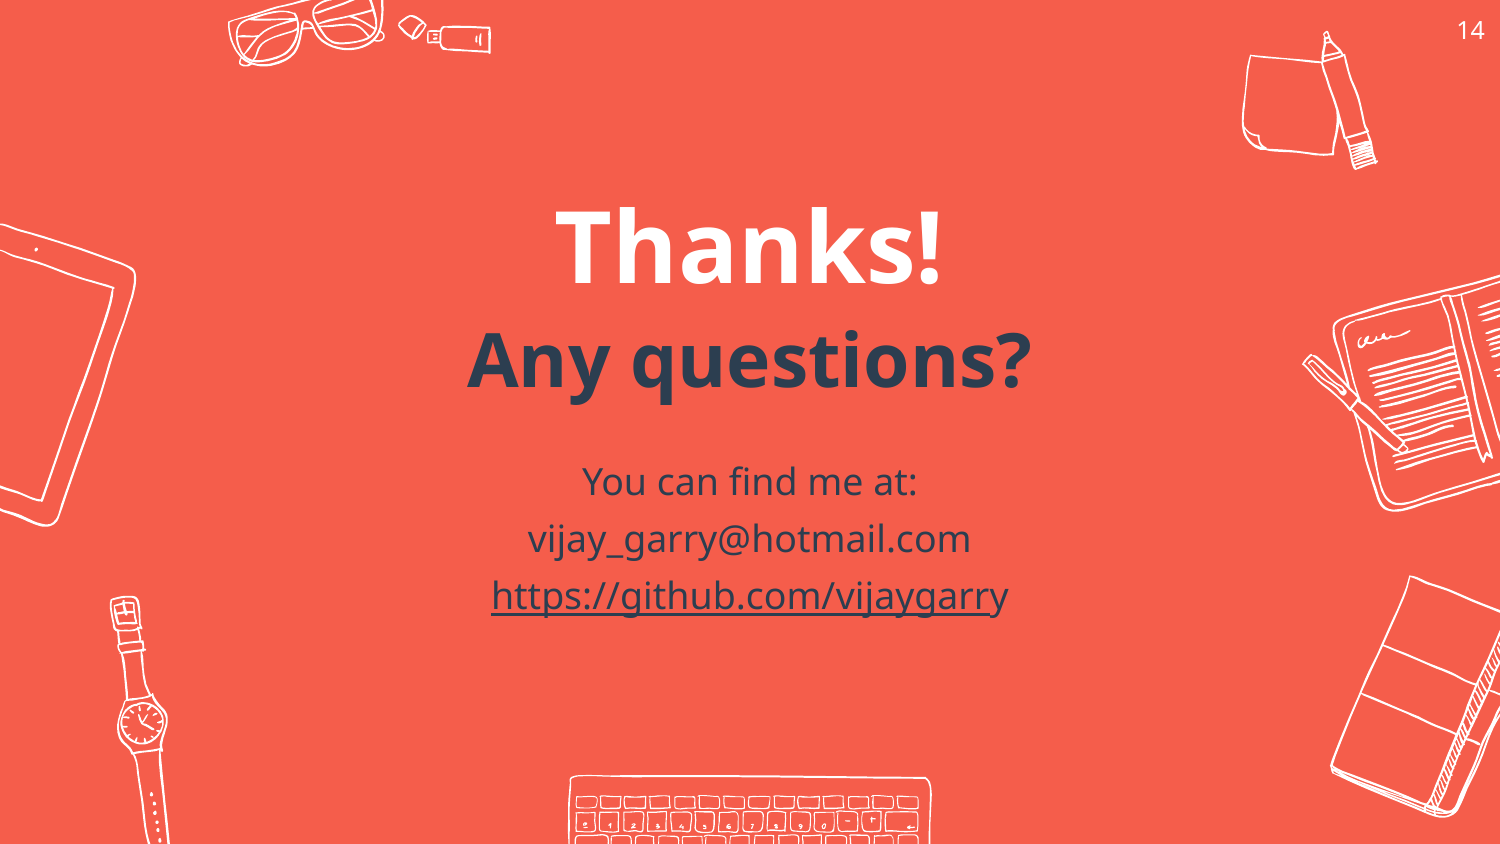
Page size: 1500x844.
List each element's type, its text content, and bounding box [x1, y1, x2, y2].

subtitle Any questions? [281, 297, 1219, 426]
title Thanks! [281, 182, 1219, 297]
list You can find me at: vijay_garry@hotmail.com https://github.com/vijaygarry [281, 442, 1219, 661]
slide_number 14 [1435, 0, 1500, 53]
